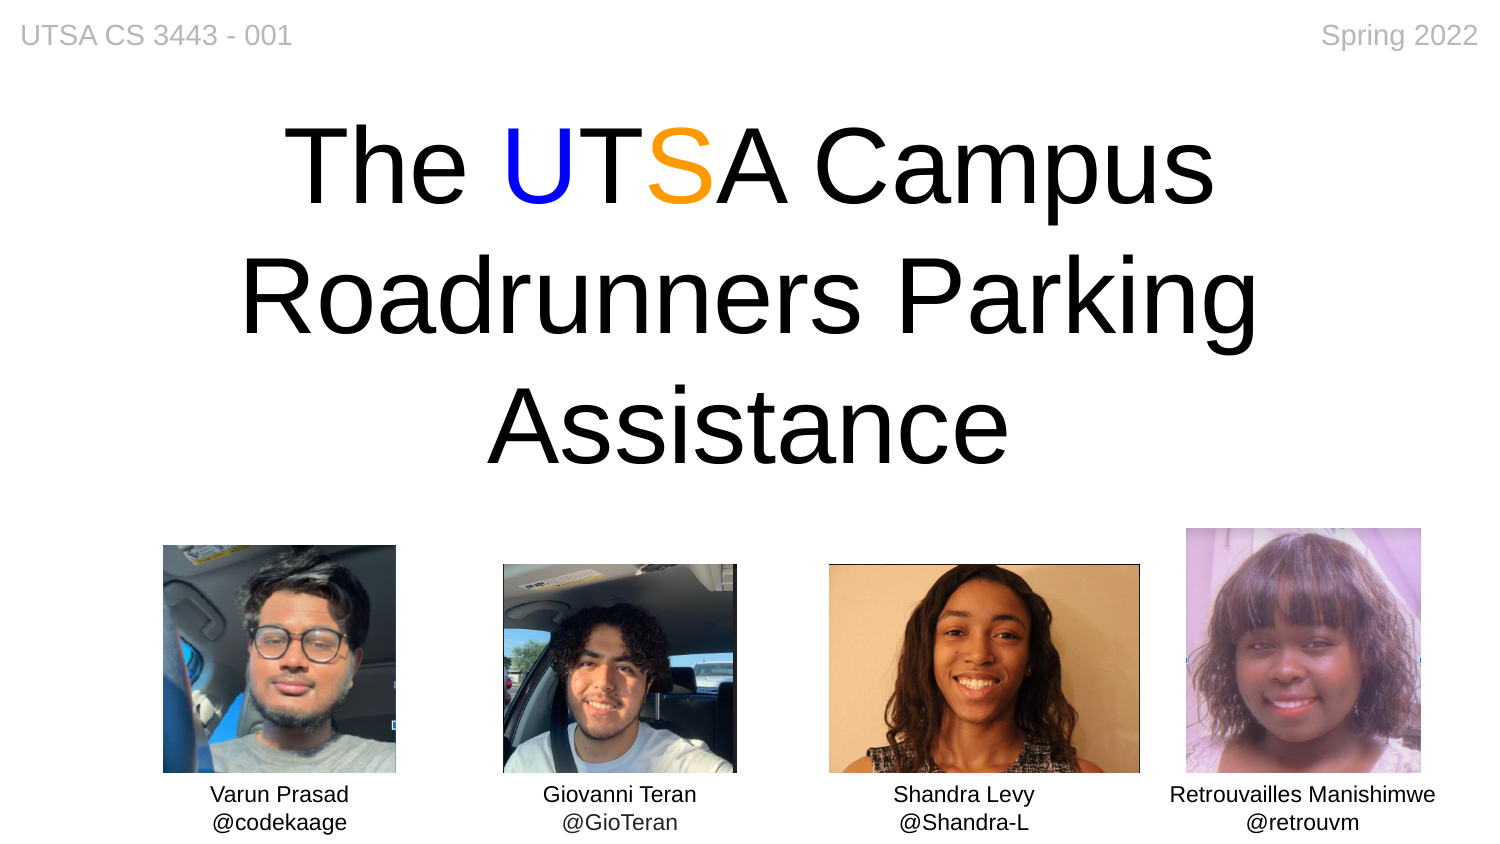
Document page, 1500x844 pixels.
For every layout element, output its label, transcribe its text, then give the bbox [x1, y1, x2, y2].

picture [829, 564, 1140, 773]
title The UTSA Campus Roadrunners Parking Assistance [51, 122, 1449, 459]
text_box Shandra Levy @Shandra-L [874, 782, 1054, 844]
picture [502, 564, 738, 773]
text_box Giovanni Teran @GioTeran [527, 782, 713, 844]
picture [1186, 528, 1421, 773]
text_box Spring 2022 [1037, 1, 1494, 46]
text_box Retrouvailles Manishimwe @retrouvm [1152, 764, 1453, 844]
text_box UTSA CS 3443 - 001 [5, 1, 463, 46]
text_box Varun Prasad @codekaage [148, 764, 411, 844]
picture [163, 545, 397, 773]
